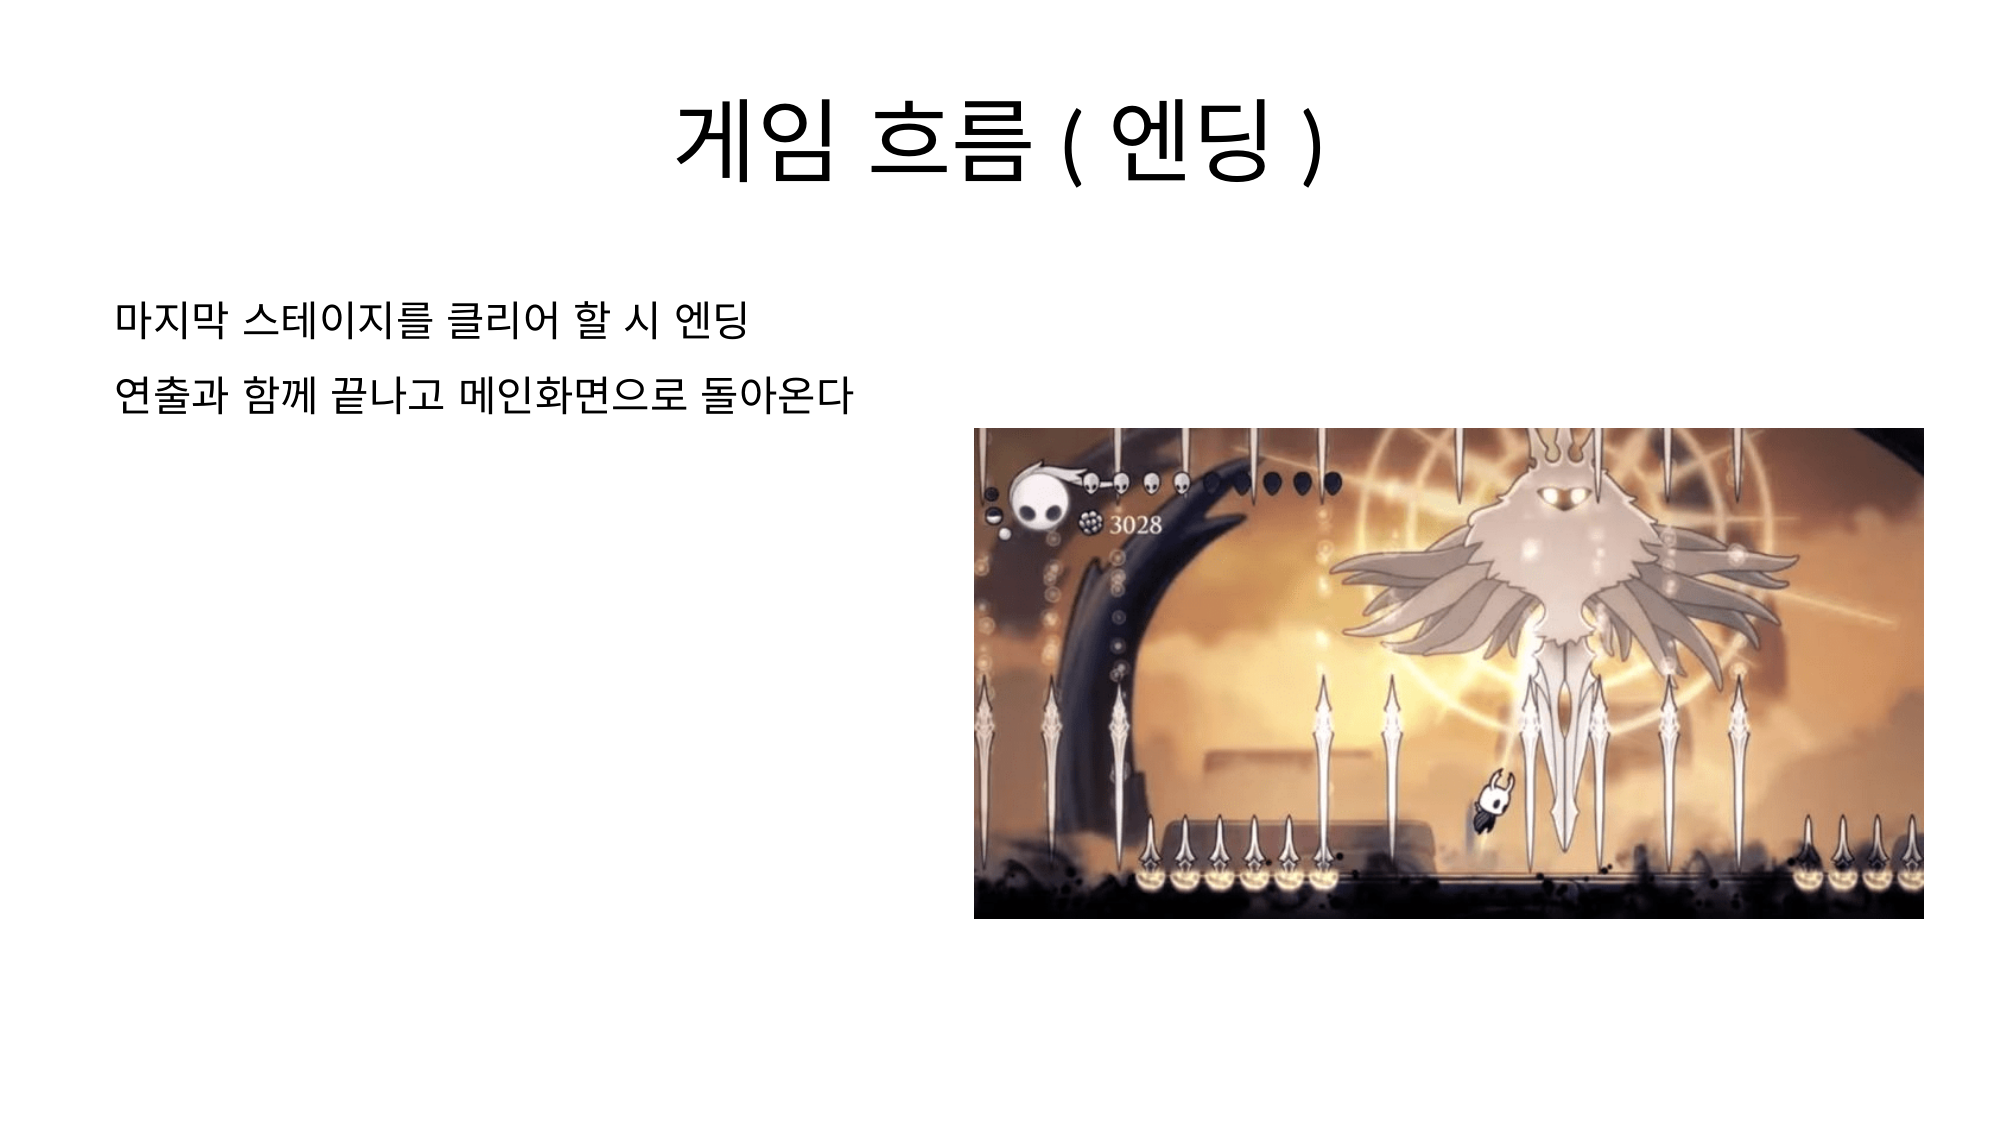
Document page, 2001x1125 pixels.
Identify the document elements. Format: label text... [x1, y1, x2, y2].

picture [973, 427, 1924, 919]
list 마지막 스테이지를 클리어 할 시 엔딩 연출과 함께 끝나고 메인화면으로 돌아온다 [99, 262, 881, 1005]
title 게임 흐름(엔딩) [99, 45, 1900, 233]
